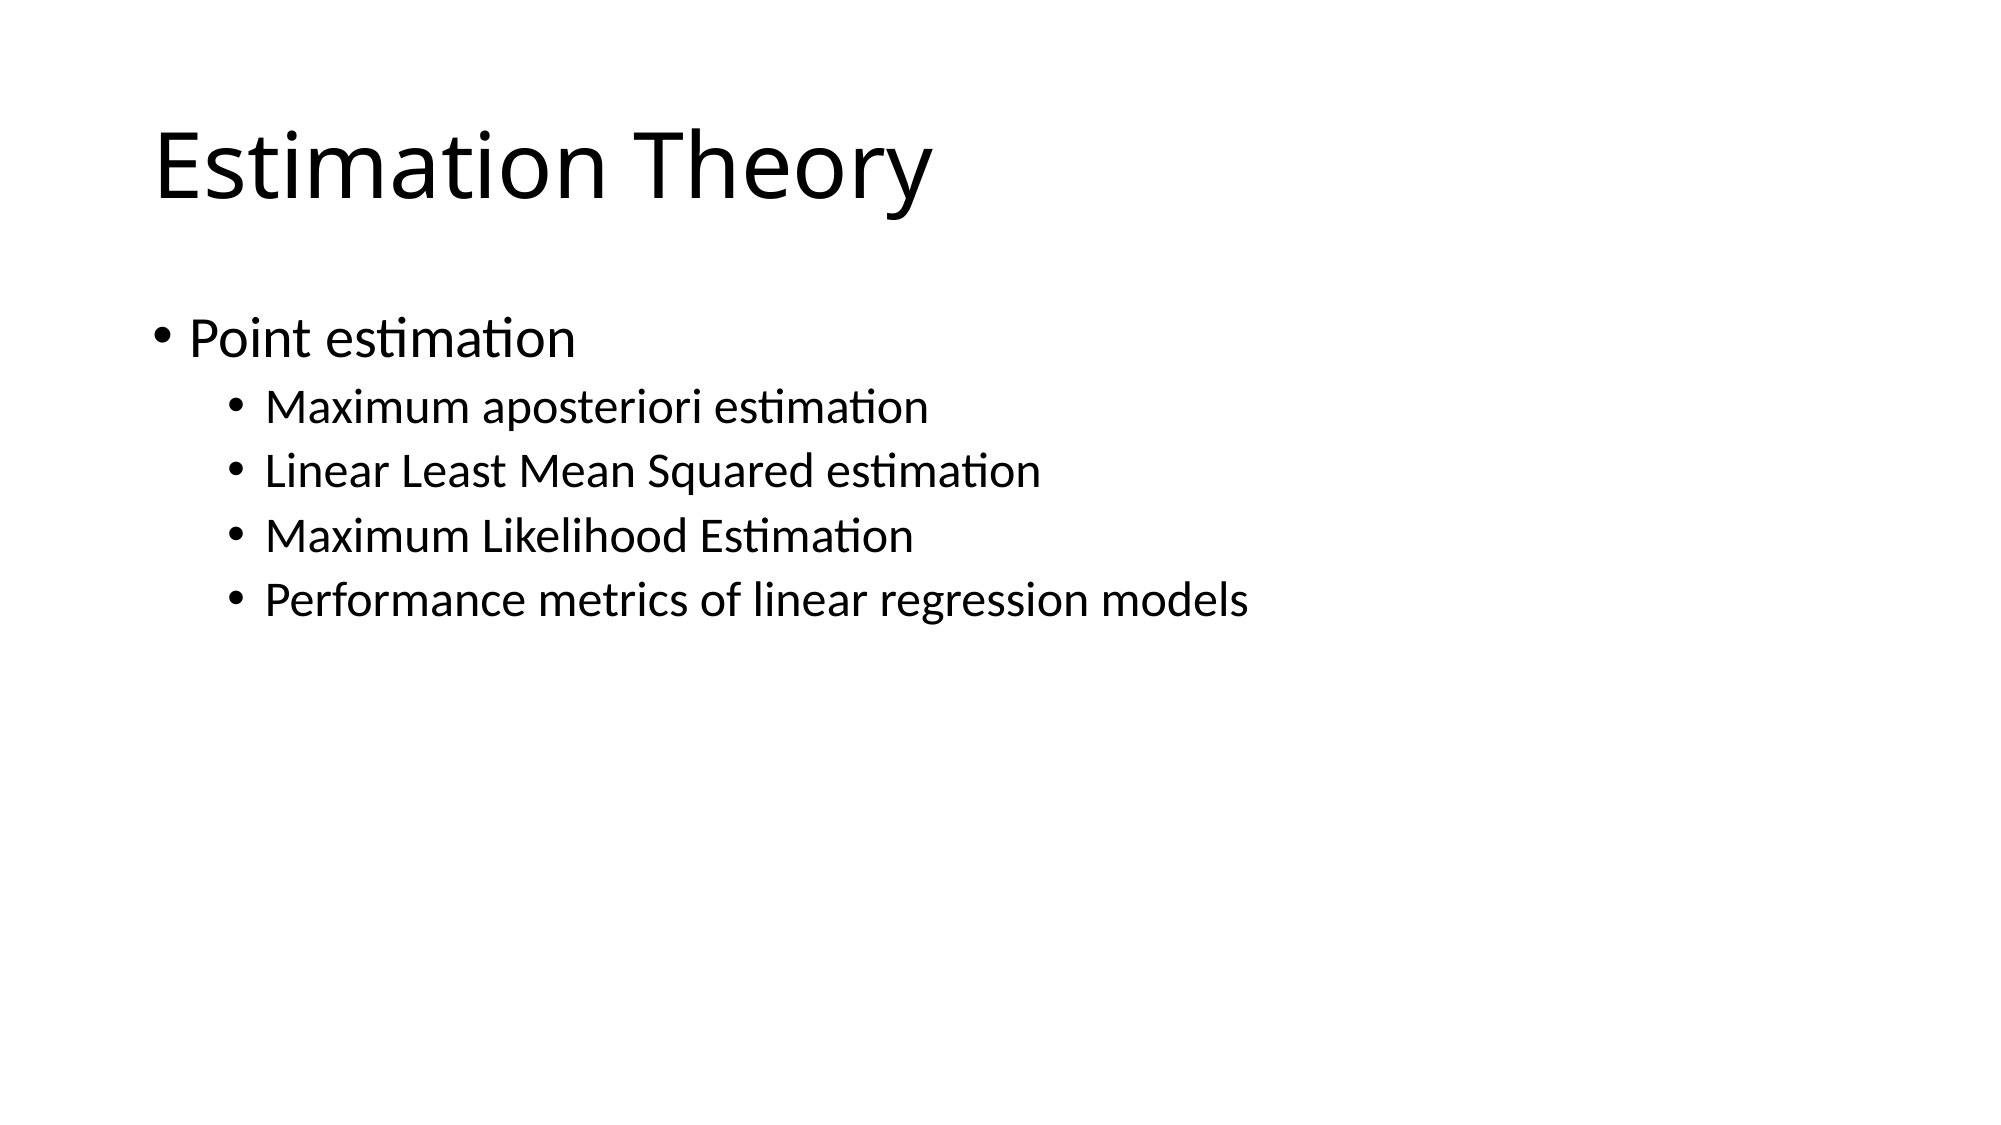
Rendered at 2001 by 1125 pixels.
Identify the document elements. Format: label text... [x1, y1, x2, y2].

title Estimation Theory [137, 59, 1863, 278]
list Point estimation Maximum aposteriori estimation Linear Least Mean Squared estimation Maximum Likelihood Estimation Performance metrics of linear regression models [137, 299, 1863, 1014]
